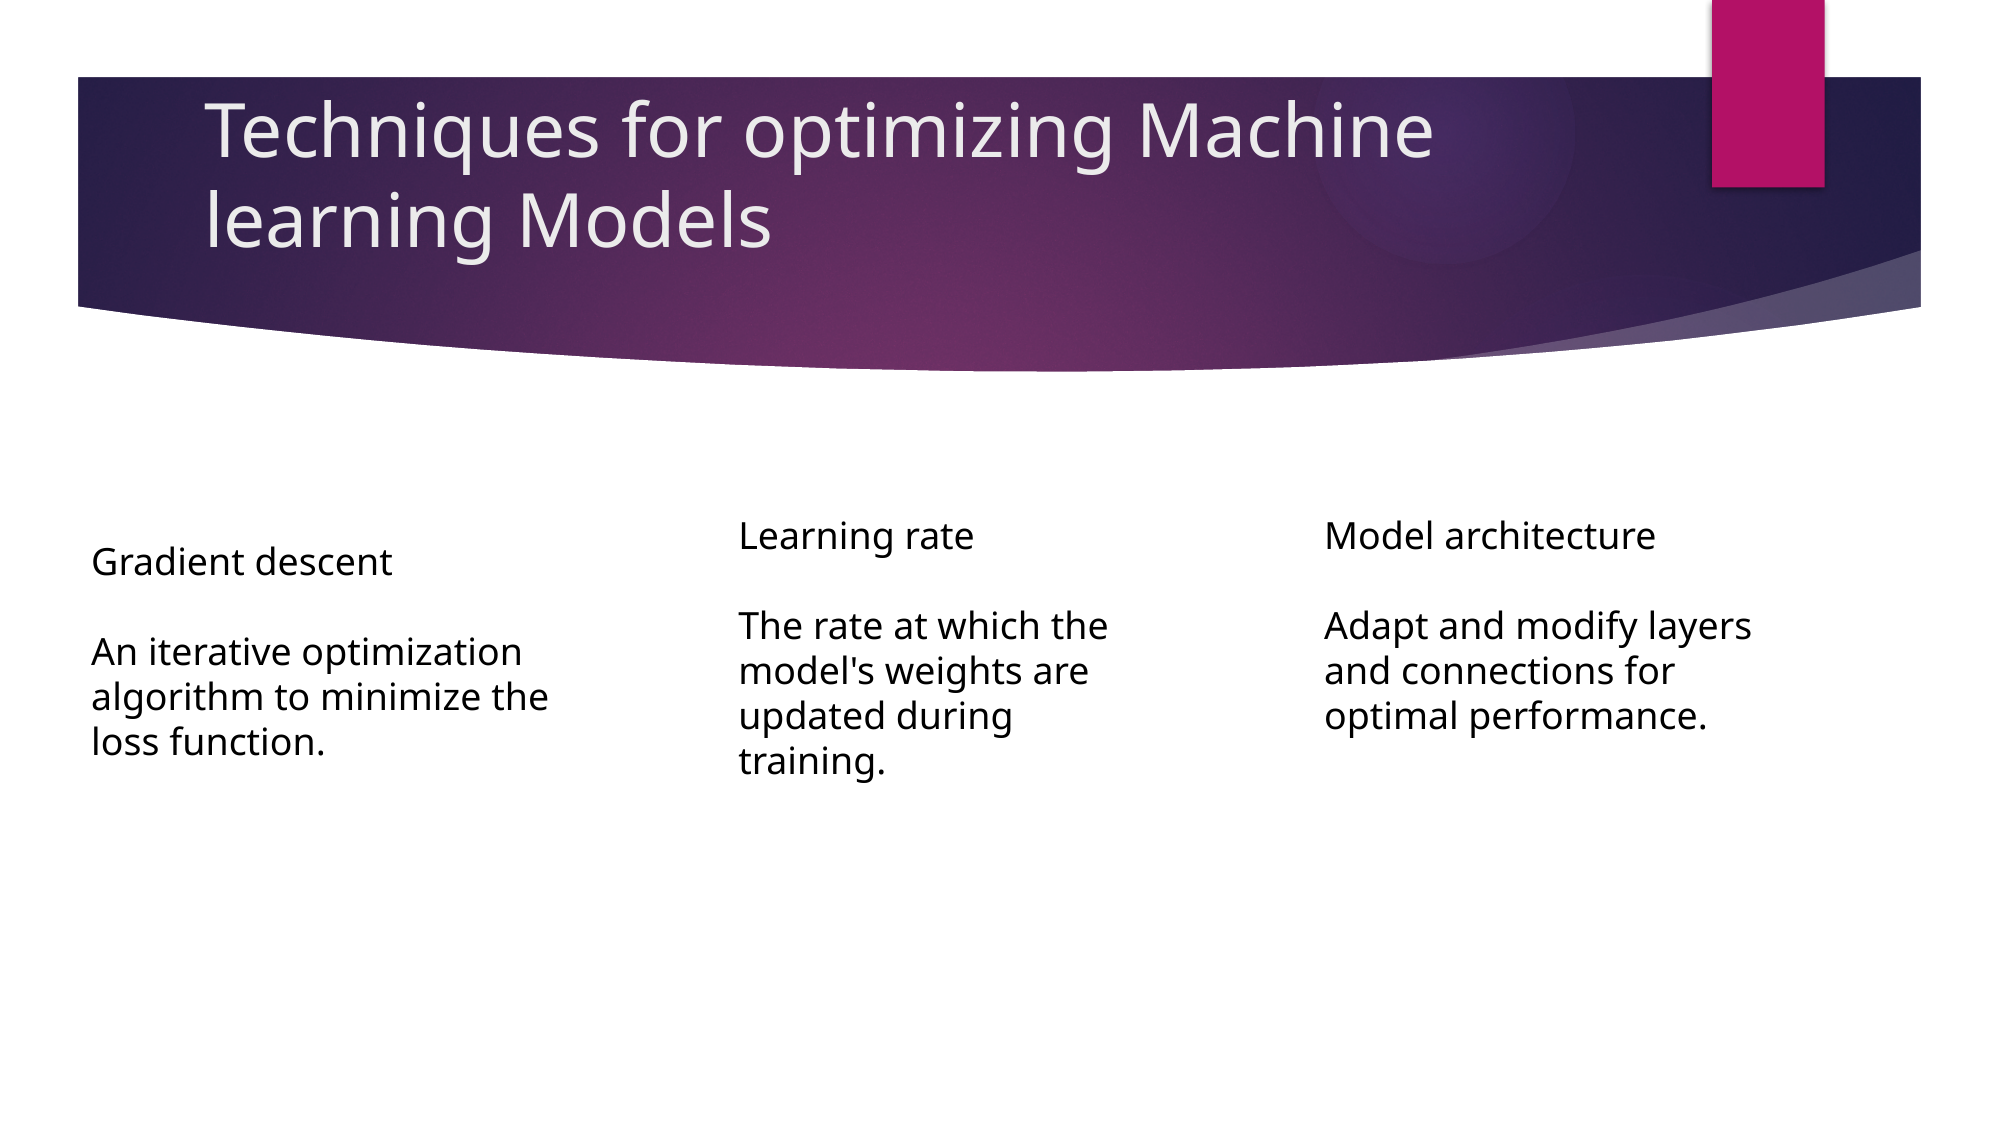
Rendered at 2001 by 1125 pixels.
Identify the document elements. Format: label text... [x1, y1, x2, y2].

title Techniques for optimizing Machine learning Models [189, 159, 1627, 276]
text_box Model architecture Adapt and modify layers and connections for optimal performance. [1309, 505, 1780, 835]
text_box Learning rate The rate at which the model's weights are updated during training. [723, 505, 1133, 880]
text_box Gradient descent An iterative optimization algorithm to minimize the loss function. [76, 530, 569, 816]
